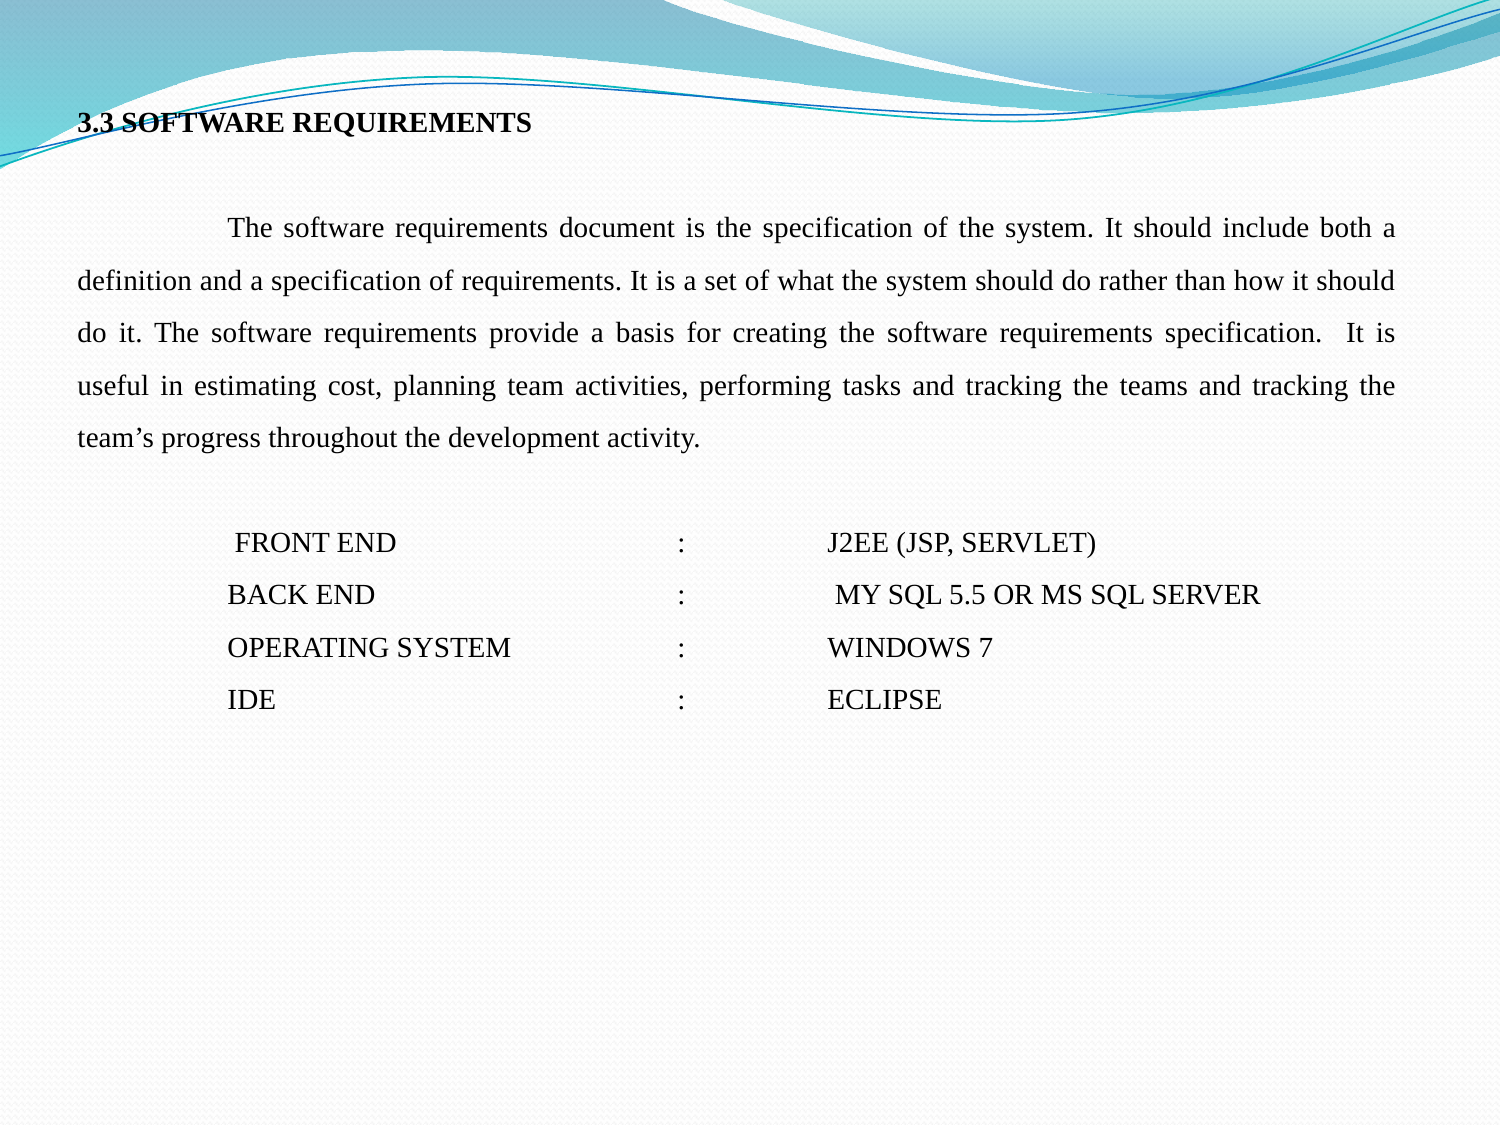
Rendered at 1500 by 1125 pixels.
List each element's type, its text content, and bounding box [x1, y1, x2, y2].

text_box 3.3 SOFTWARE REQUIREMENTS The software requirements document is the specification of the system. It should include both a definition and a specification of requirements. It is a set of what the system should do rather than how it should do it. The software requirements provide a basis for creating the software requirements specification. It is useful in estimating cost, planning team activities, performing tasks and tracking the teams and tracking the team’s progress throughout the development activity. FRONT END : J2EE (JSP, SERVLET) BACK END : MY SQL 5.5 OR MS SQL SERVER OPERATING SYSTEM : WINDOWS 7 IDE : ECLIPSE [62, 78, 1413, 723]
